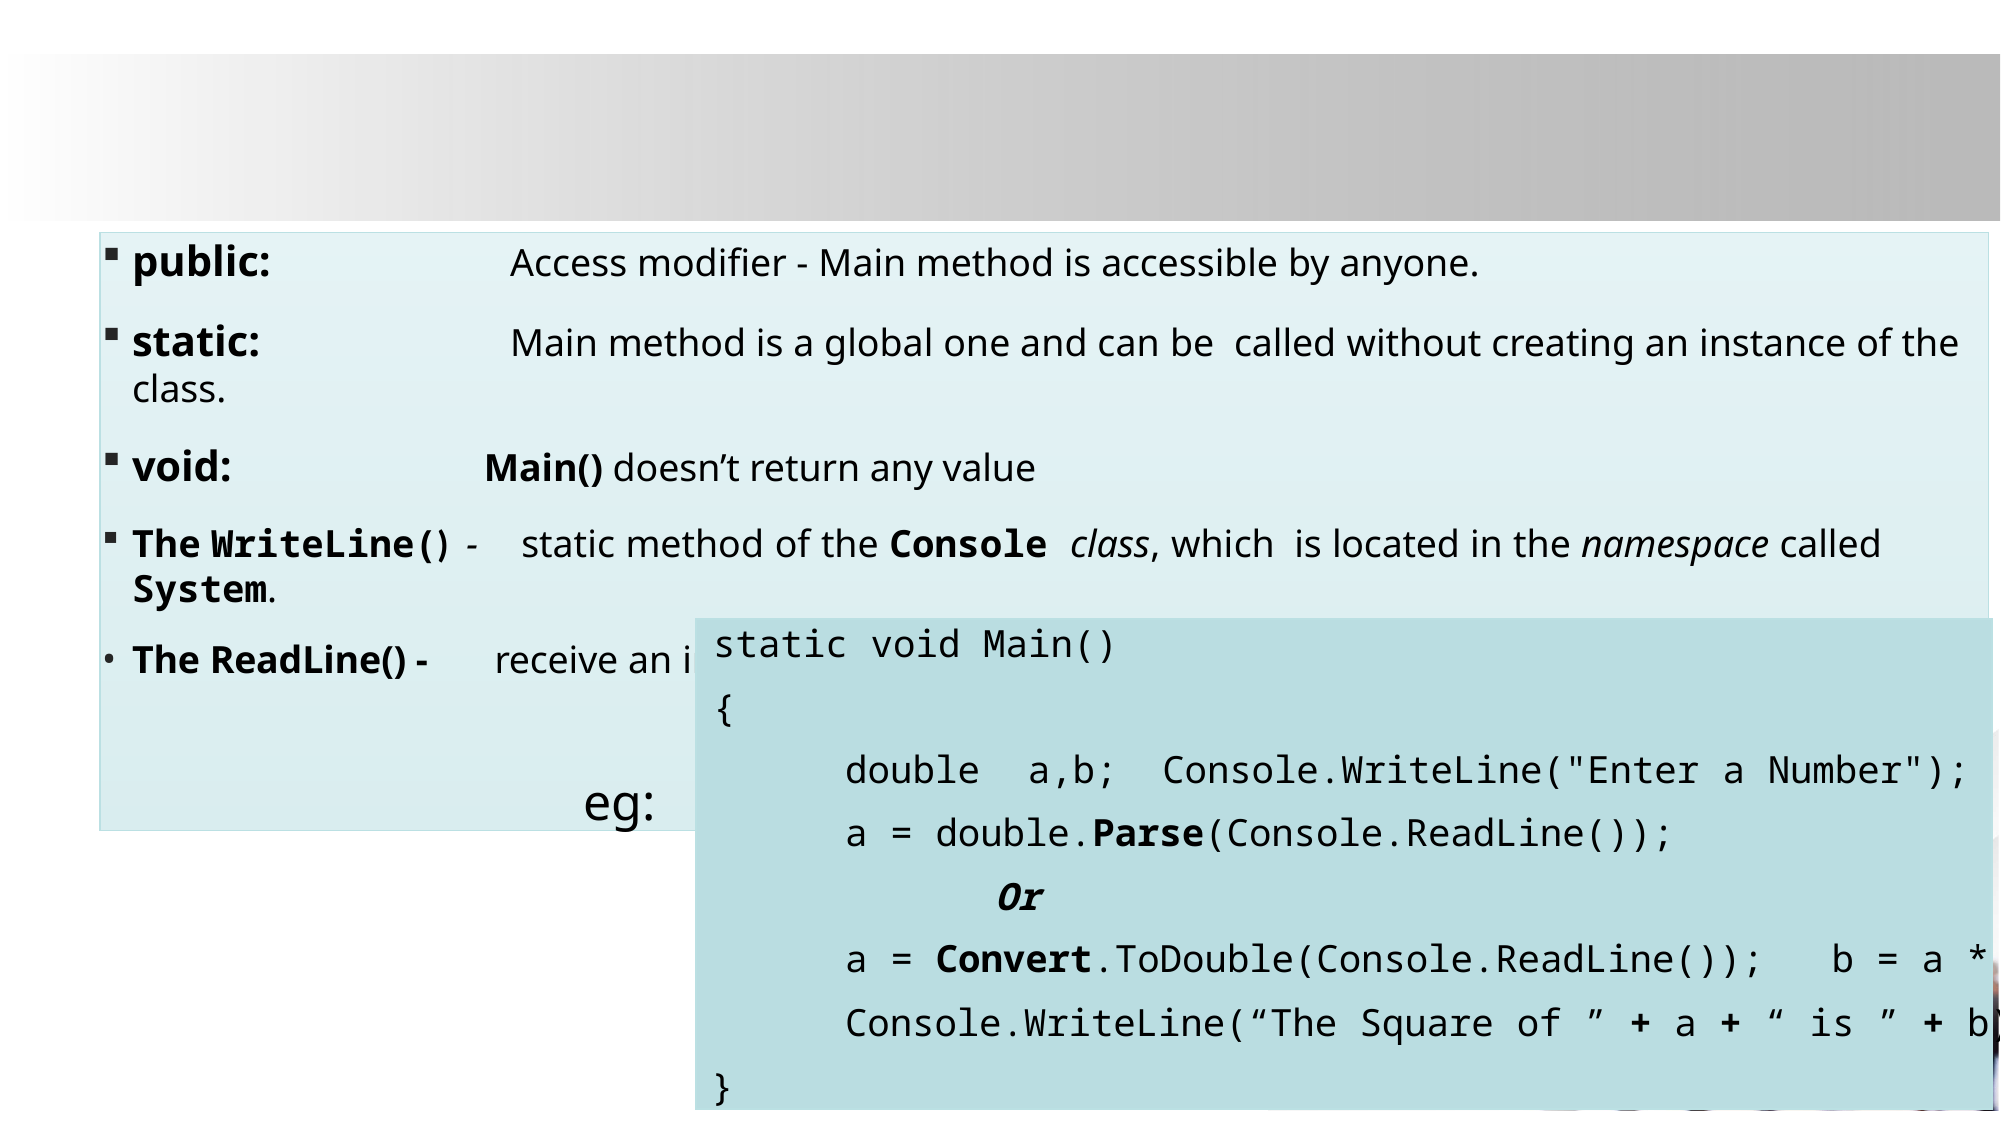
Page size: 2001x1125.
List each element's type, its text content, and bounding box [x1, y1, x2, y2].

picture [1268, 728, 1999, 1111]
text_box public: Access modifier - Main method is accessible by anyone. static: Main method is a global one and can be called without creating an instance of the class. void: Main() doesn’t return any value The WriteLine() - static method of the Console class, which is located in the namespace called System. The ReadLine() - receive an input from the user while the program is executing. eg: [99, 232, 1989, 831]
text_box static void Main() { double a,b; Console.WriteLine("Enter a Number"); a = double.Parse(Console.ReadLine()); Or a = Convert.ToDouble(Console.ReadLine()); b = a * a; Console.WriteLine(“The Square of ” + a + “ is ” + b); } [695, 618, 1993, 1110]
